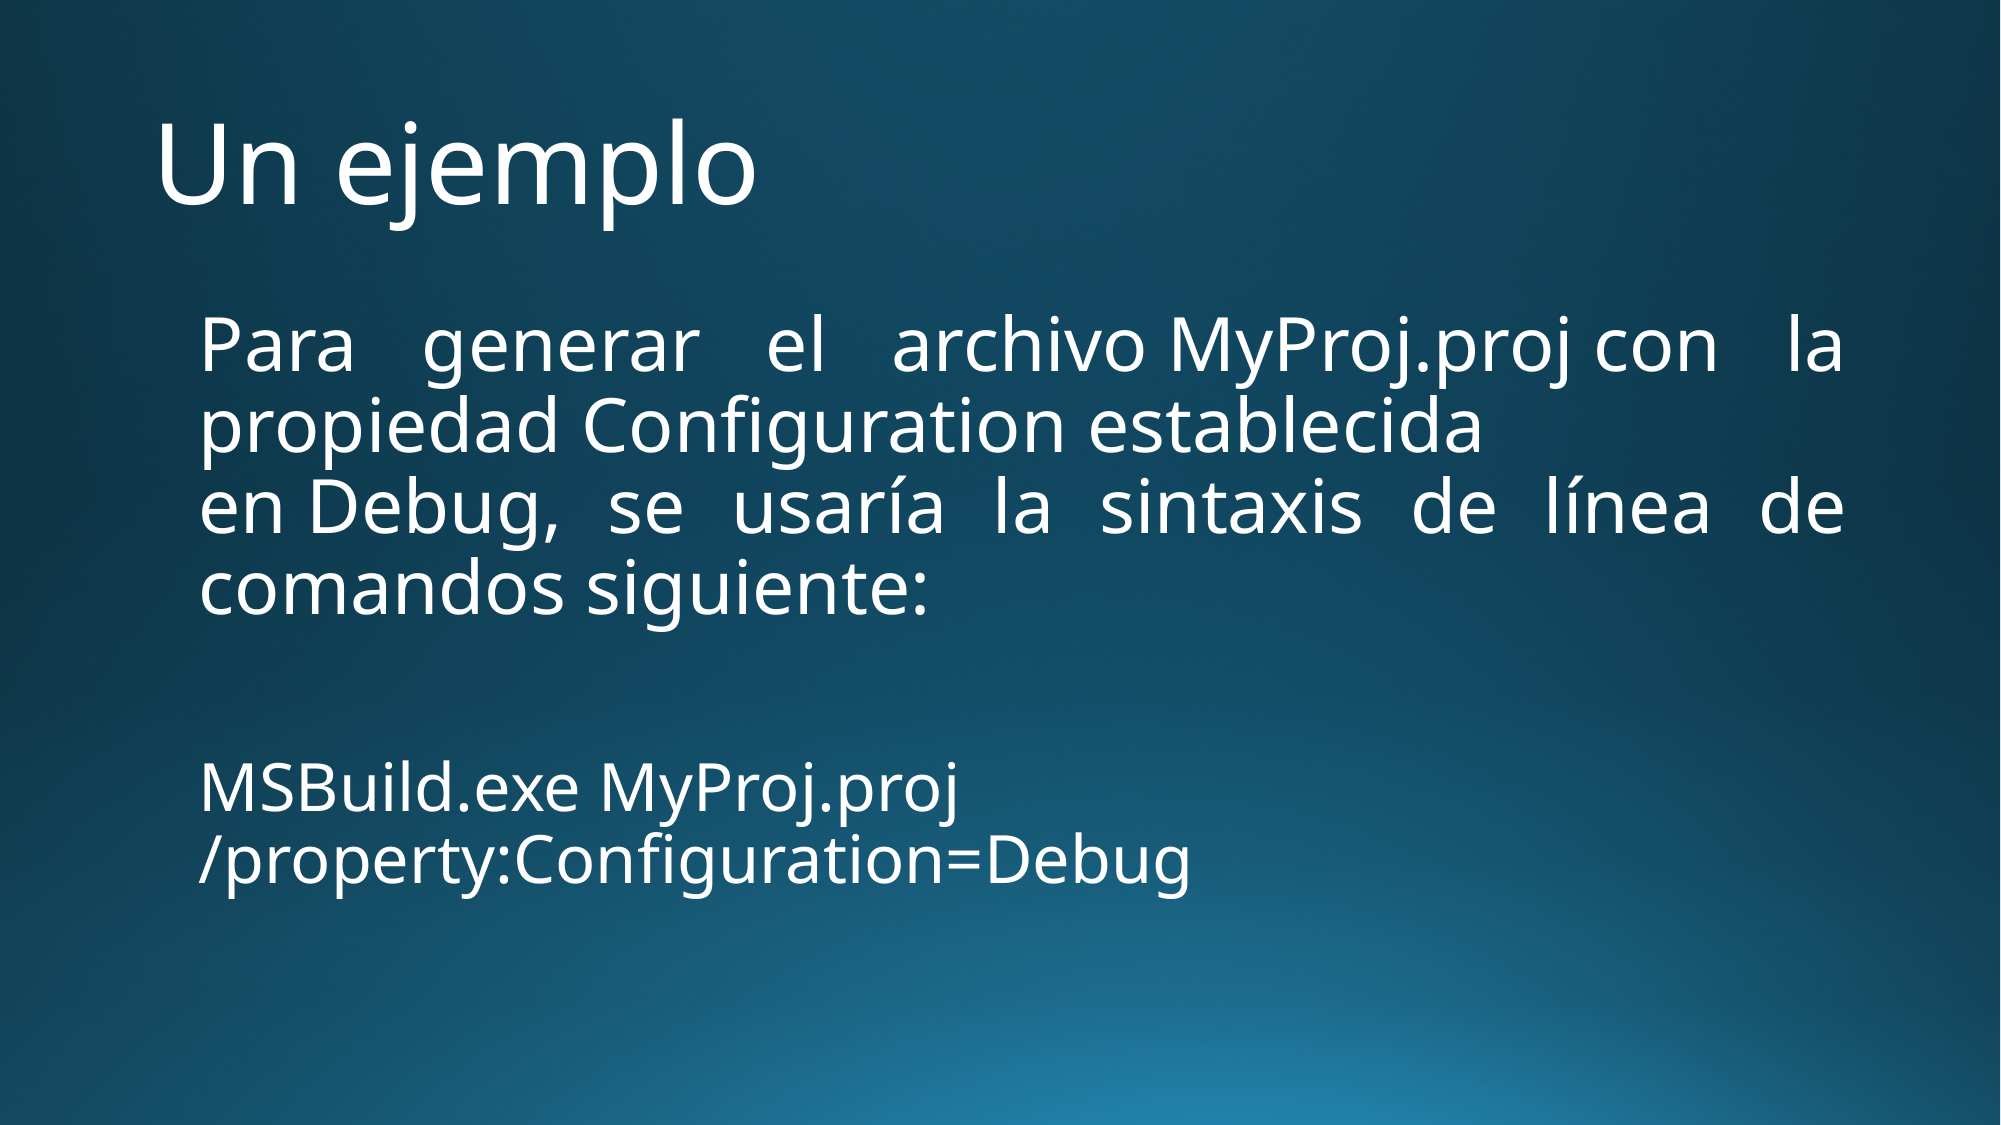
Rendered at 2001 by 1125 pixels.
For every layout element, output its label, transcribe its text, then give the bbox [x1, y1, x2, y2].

title Un ejemplo [137, 59, 1863, 278]
picture [0, 0, 2001, 1125]
list Para generar el archivo MyProj.proj con la propiedad Configuration establecida en Debug, se usaría la sintaxis de línea de comandos siguiente: MSBuild.exe MyProj.proj /property:Configuration=Debug [183, 299, 1863, 1014]
